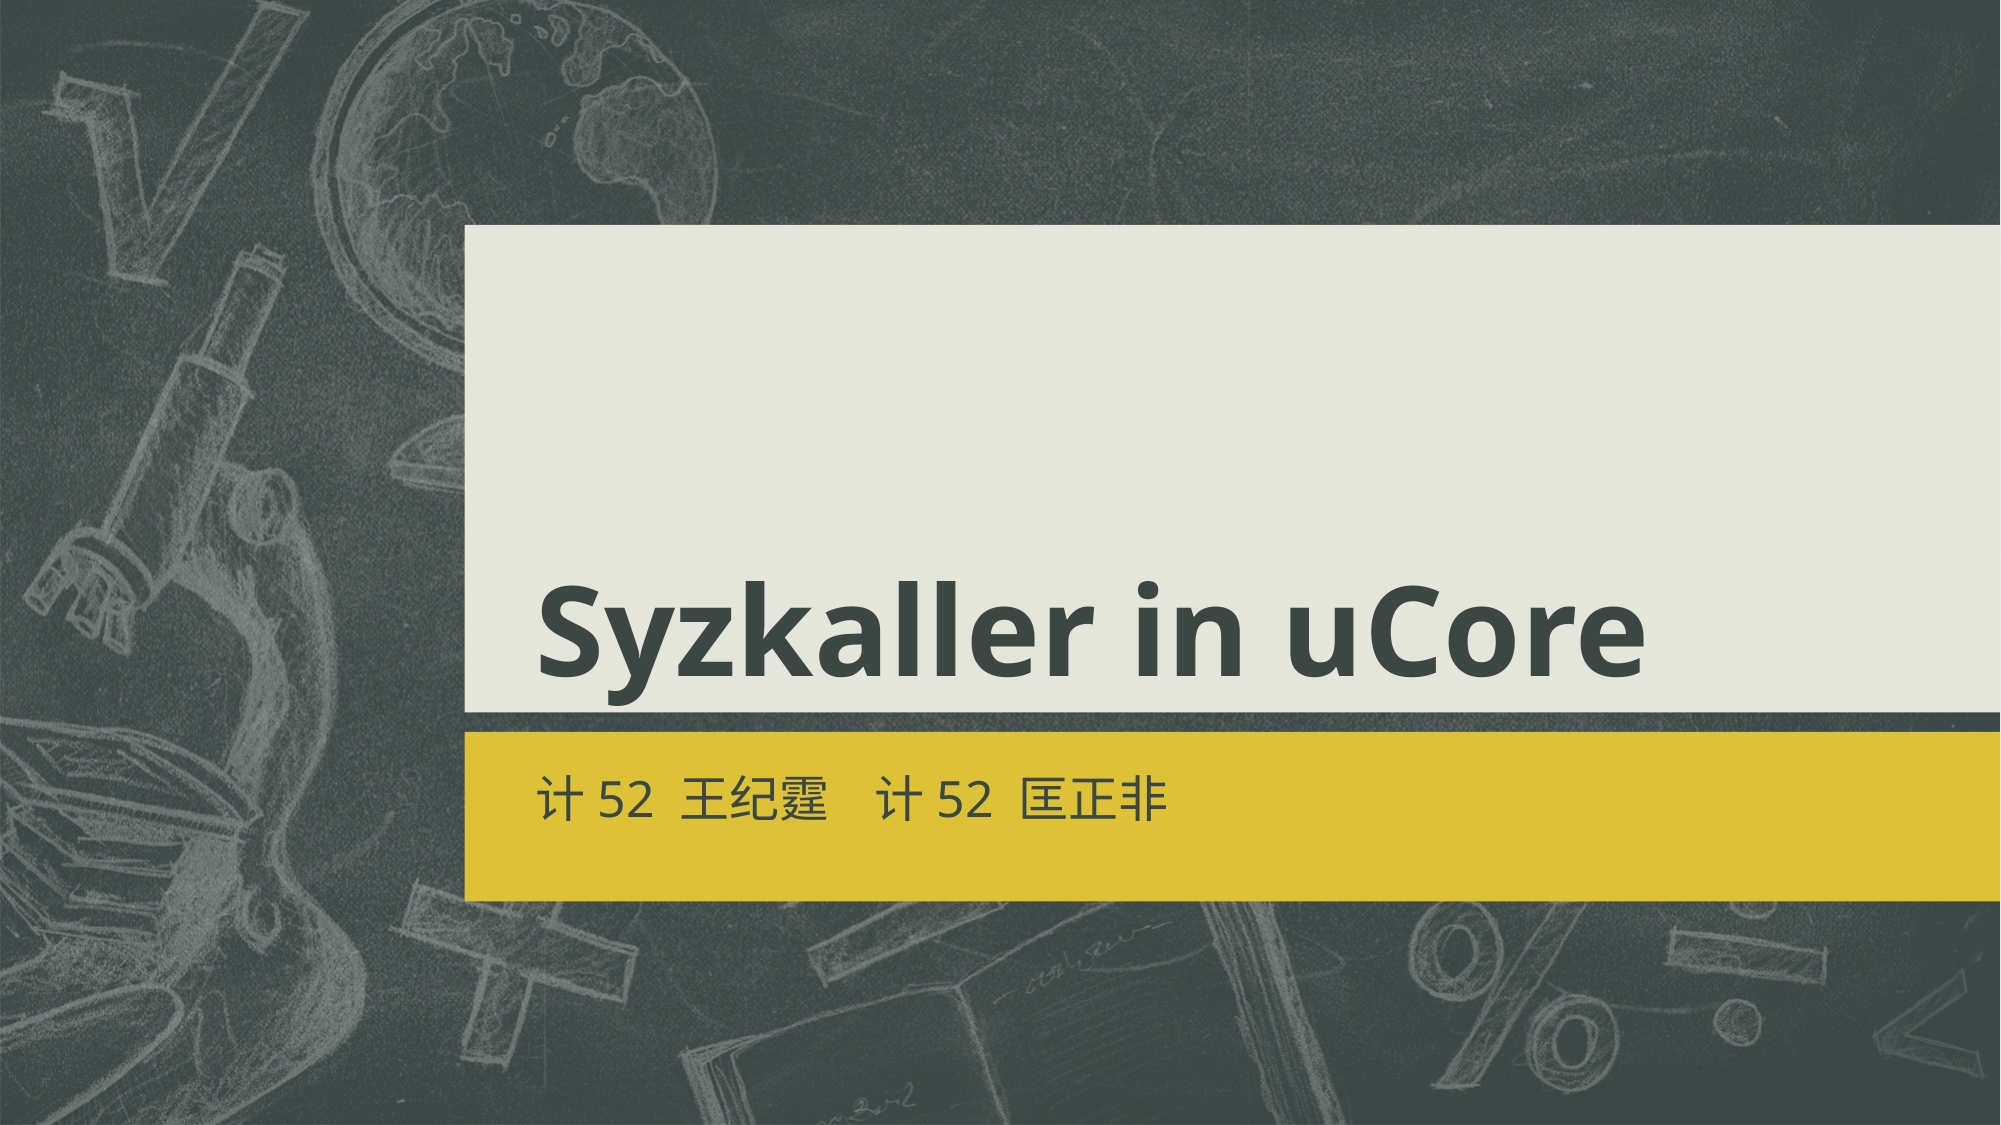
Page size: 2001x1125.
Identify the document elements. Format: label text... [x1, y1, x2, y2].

subtitle 计52 王纪霆 计52 匡正非 [520, 760, 1916, 903]
title Syzkaller in uCore [520, 318, 1916, 711]
picture [0, 0, 2001, 1125]
